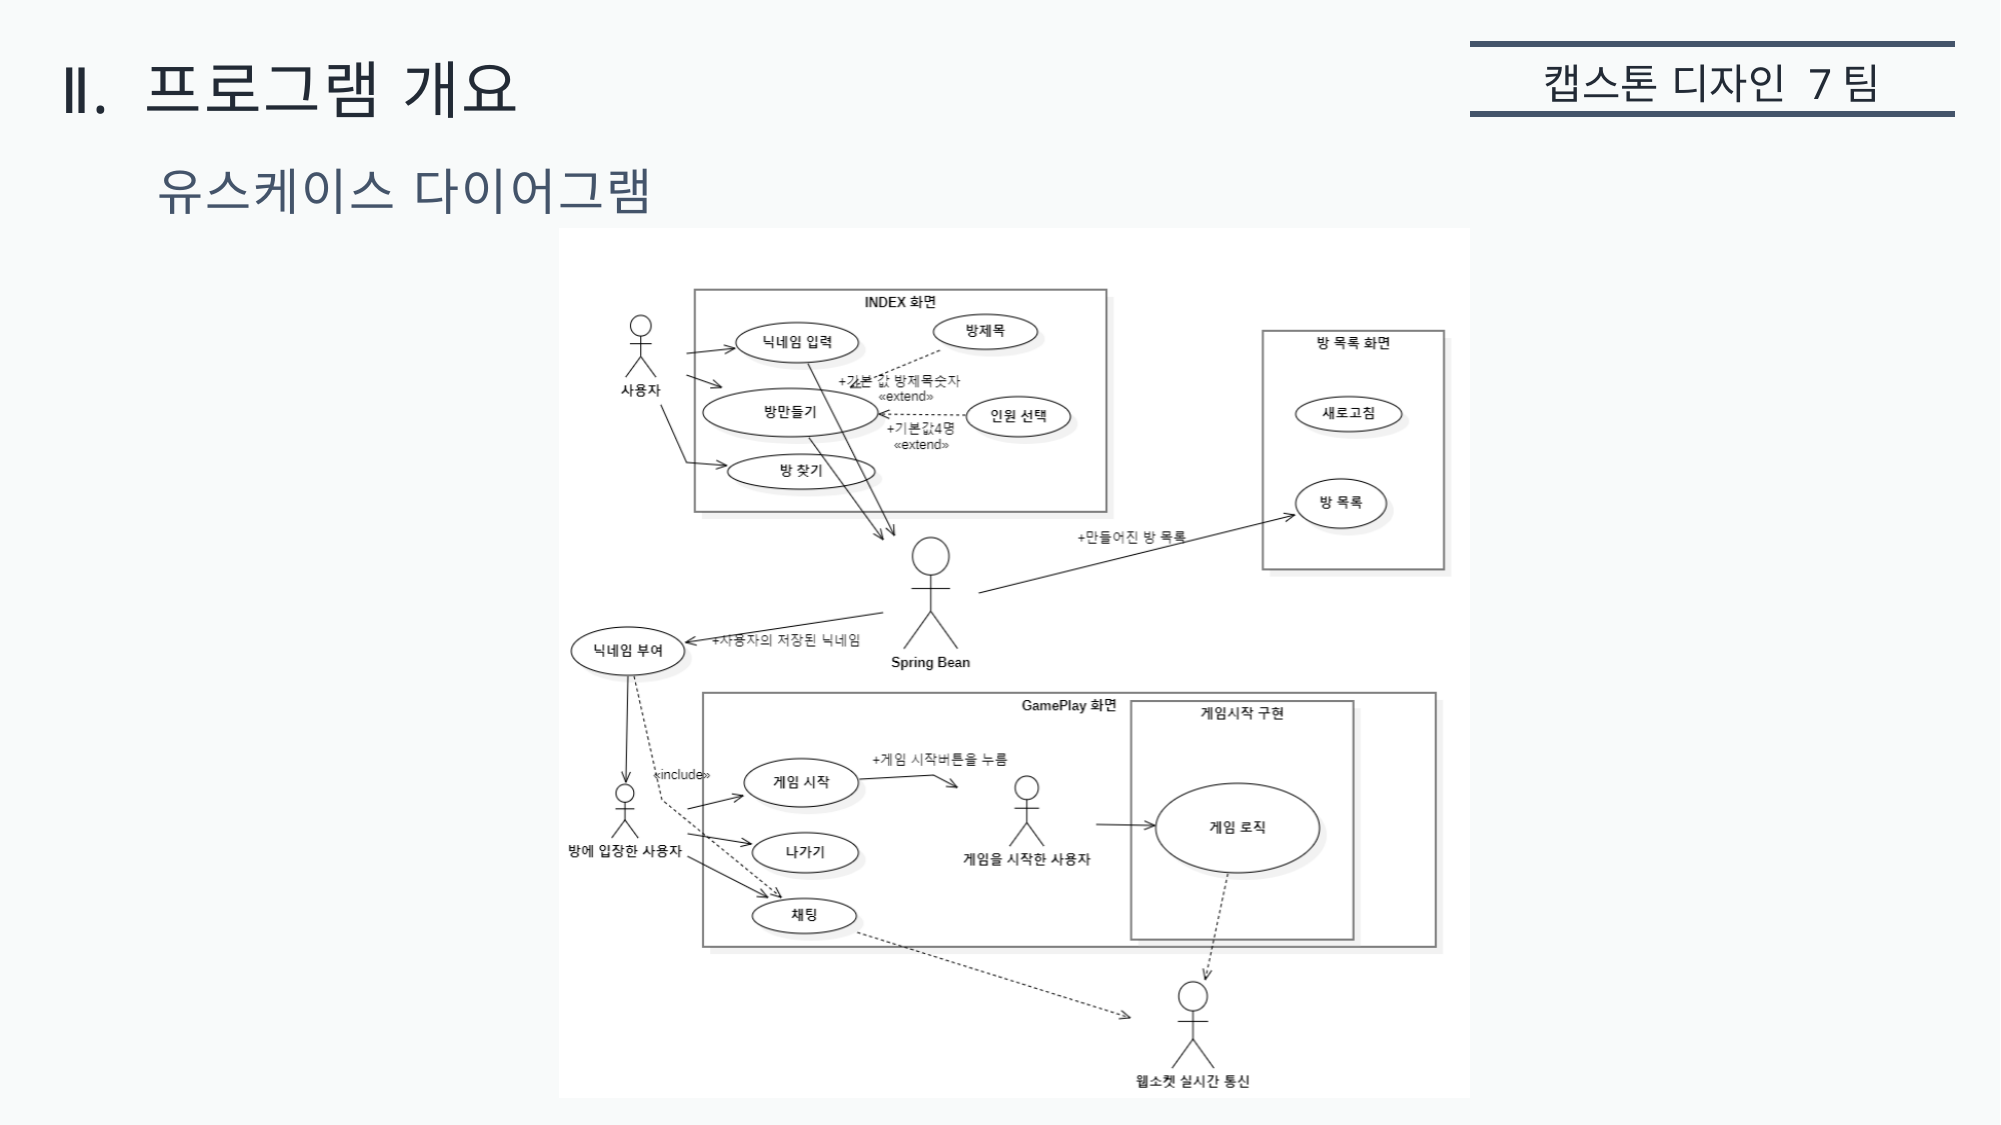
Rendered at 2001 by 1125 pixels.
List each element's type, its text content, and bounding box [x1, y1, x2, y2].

text_box 캡스톤 디자인 7팀 [1470, 50, 1955, 114]
text_box Ⅱ. 프로그램 개요 [45, 43, 619, 134]
text_box 유스케이스 다이어그램 [143, 152, 717, 228]
picture [559, 228, 1470, 1098]
